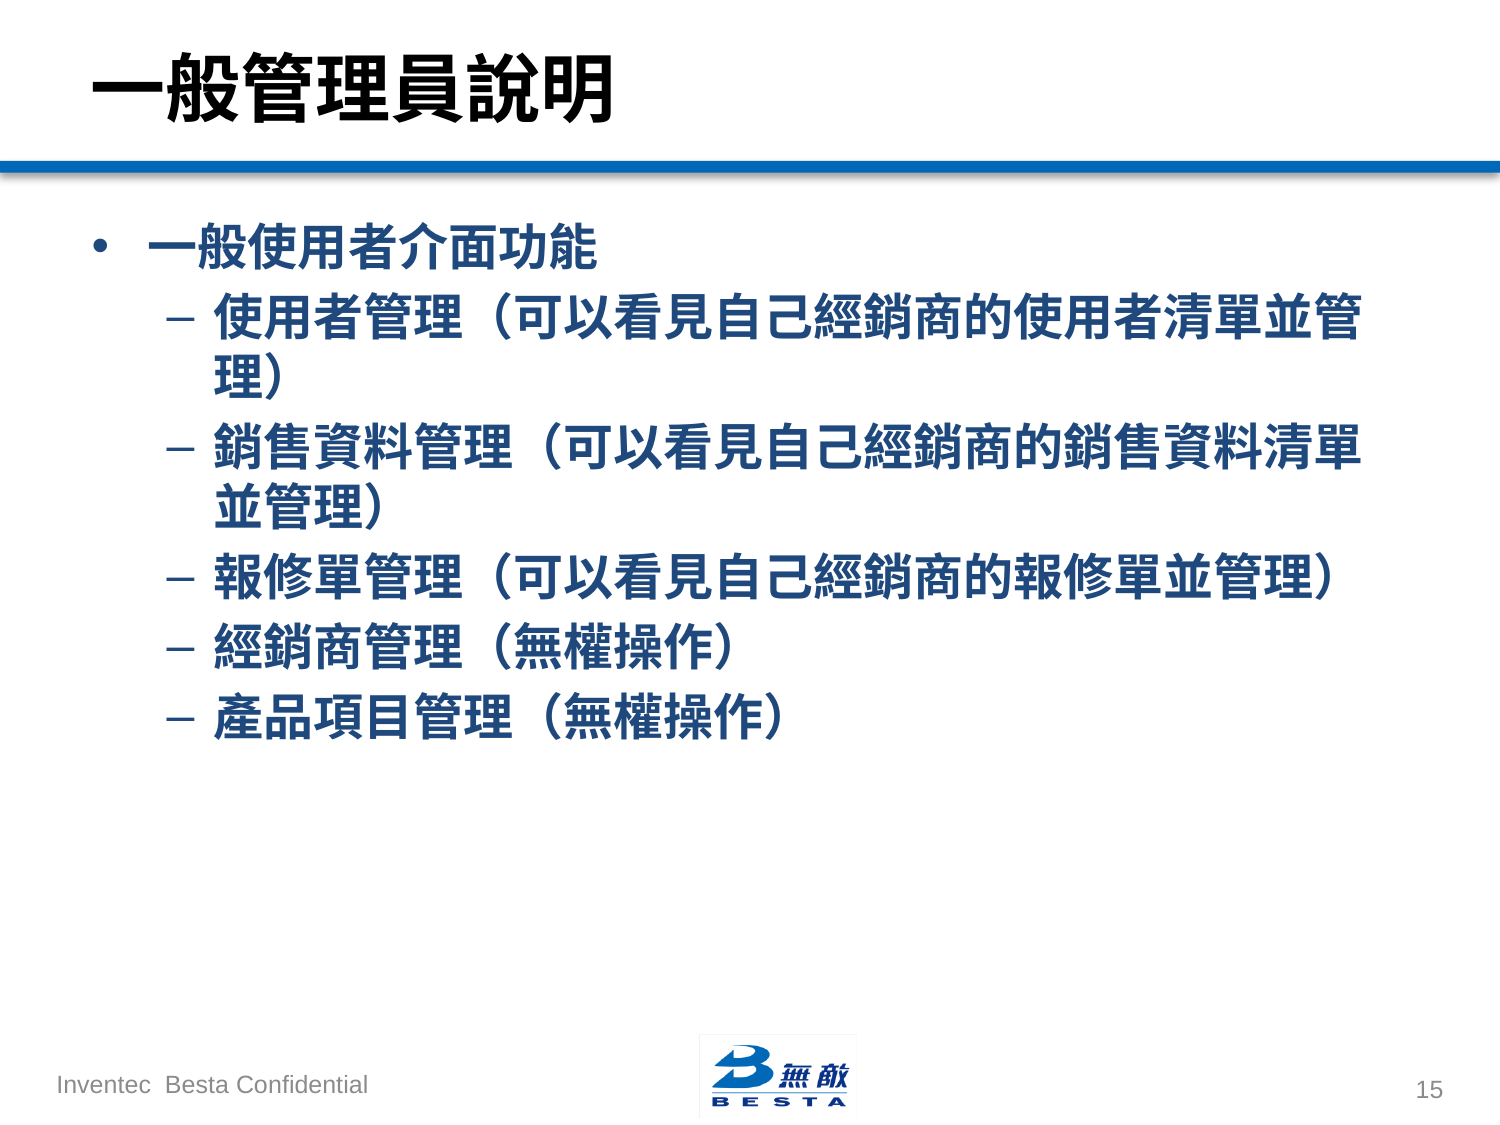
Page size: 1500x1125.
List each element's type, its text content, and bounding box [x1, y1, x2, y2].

list 一般使用者介面功能 使用者管理（可以看見自己經銷商的使用者清單並管理） 銷售資料管理（可以看見自己經銷商的銷售資料清單並管理） 報修單管理（可以看見自己經銷商的報修單並管理） 經銷商管理（無權操作） 產品項目管理（無權操作） [76, 208, 1427, 951]
title 一般管理員說明 [75, 19, 1425, 155]
picture [699, 1034, 857, 1118]
footer Inventec Besta Confidential [0, 1053, 432, 1114]
